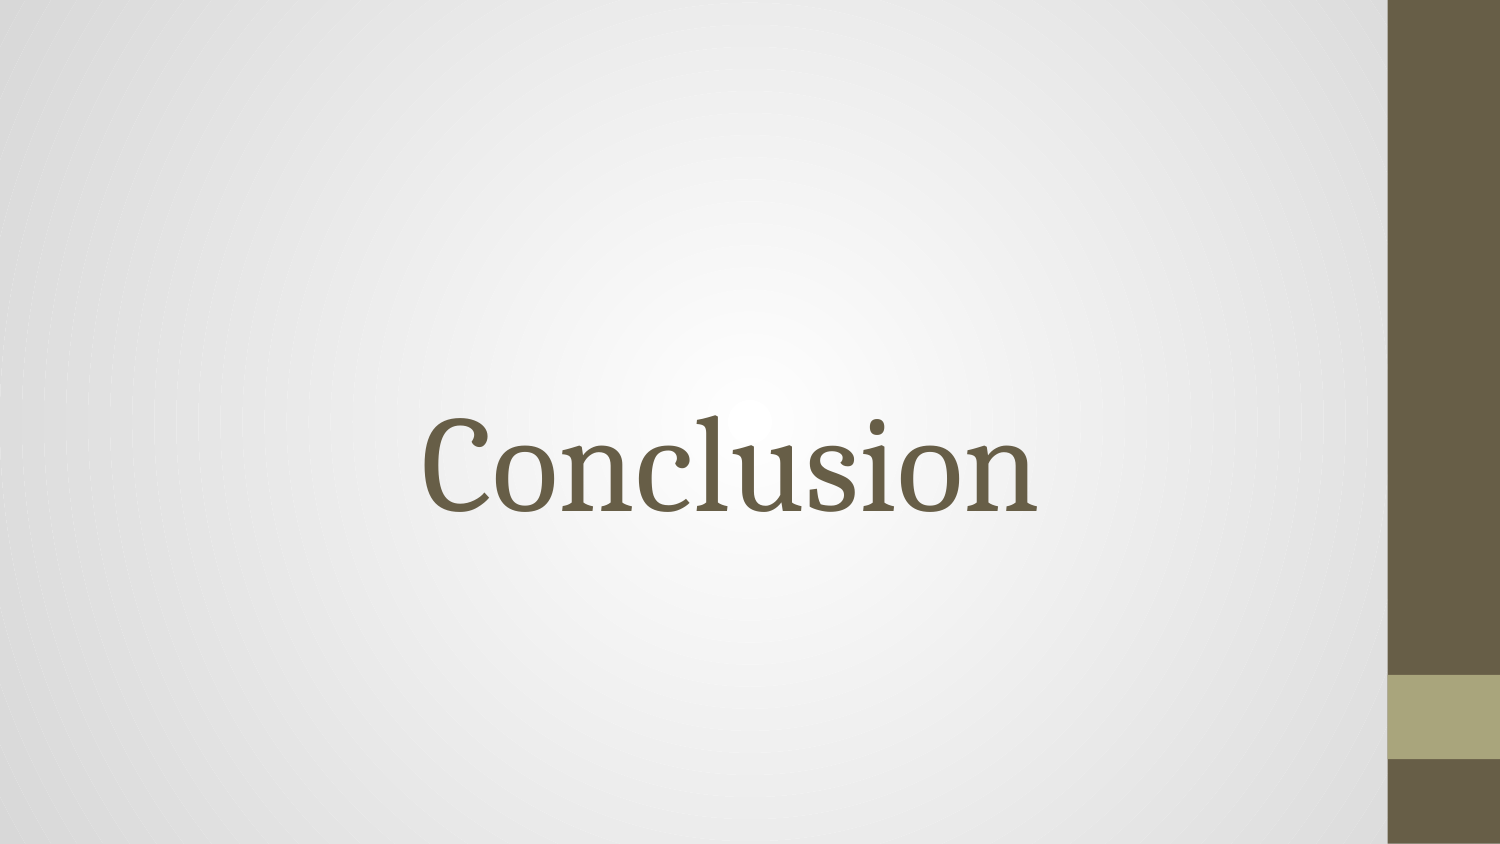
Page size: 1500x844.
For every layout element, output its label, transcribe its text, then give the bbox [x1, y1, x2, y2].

title Conclusion [112, 234, 1350, 554]
